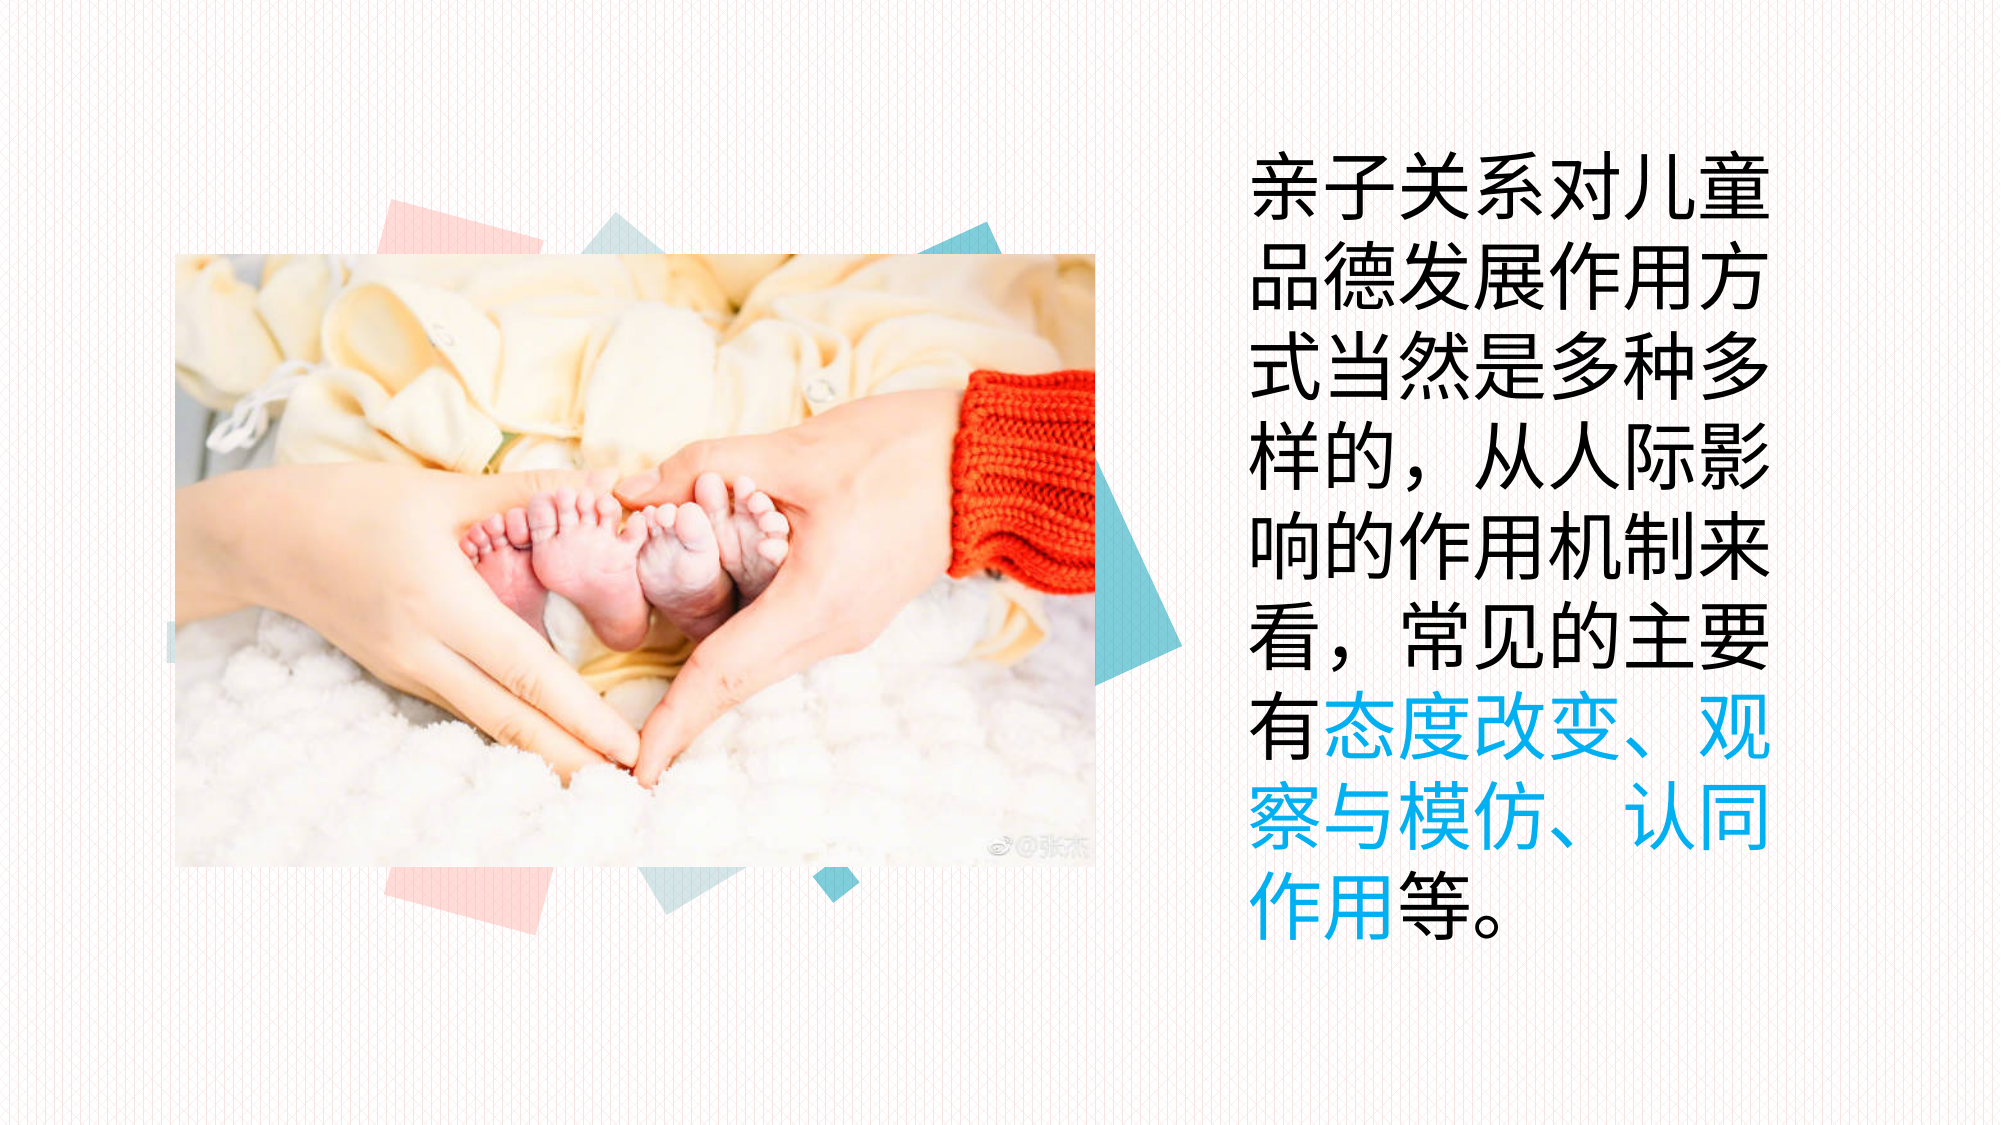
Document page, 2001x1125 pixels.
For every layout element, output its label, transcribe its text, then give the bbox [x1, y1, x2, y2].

picture [175, 254, 1095, 867]
text_box 亲子关系对儿童品德发展作用方式当然是多种多样的，从人际影响的作用机制来看，常见的主要有态度改变、观察与模仿、认同作用等。 [1232, 131, 1843, 957]
